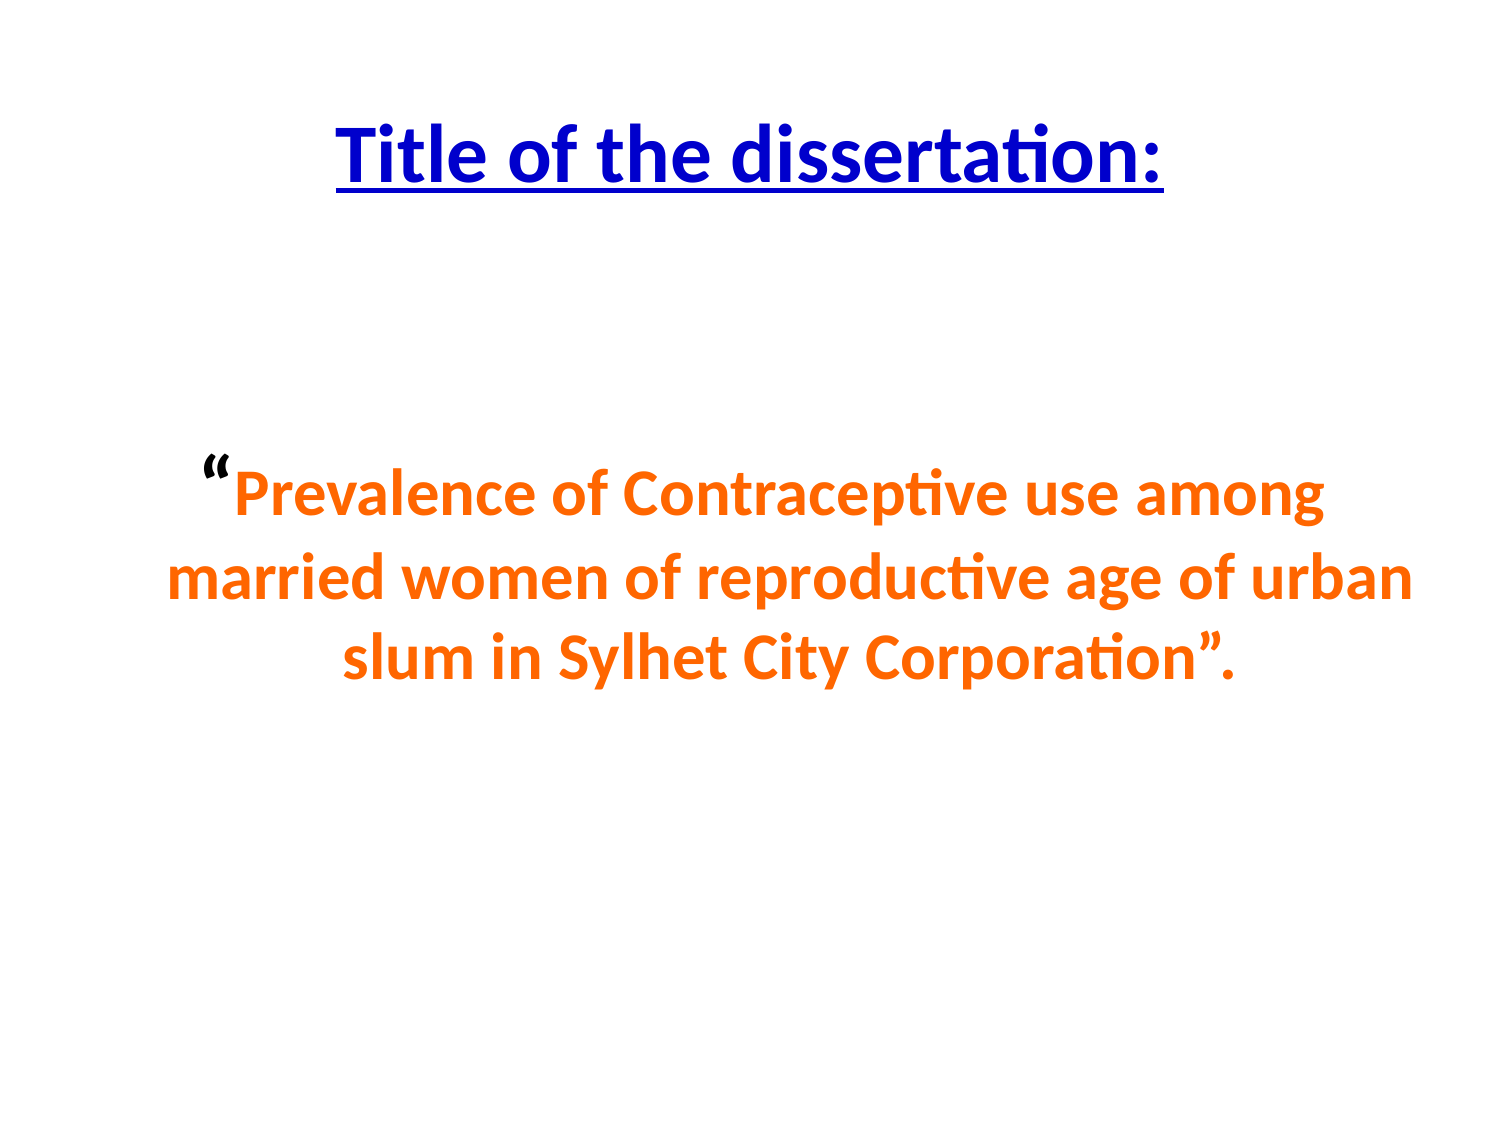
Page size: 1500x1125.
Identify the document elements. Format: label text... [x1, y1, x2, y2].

title Title of the dissertation: [75, 45, 1425, 233]
list “Prevalence of Contraceptive use among married women of reproductive age of urban slum in Sylhet City Corporation”. [87, 350, 1438, 775]
